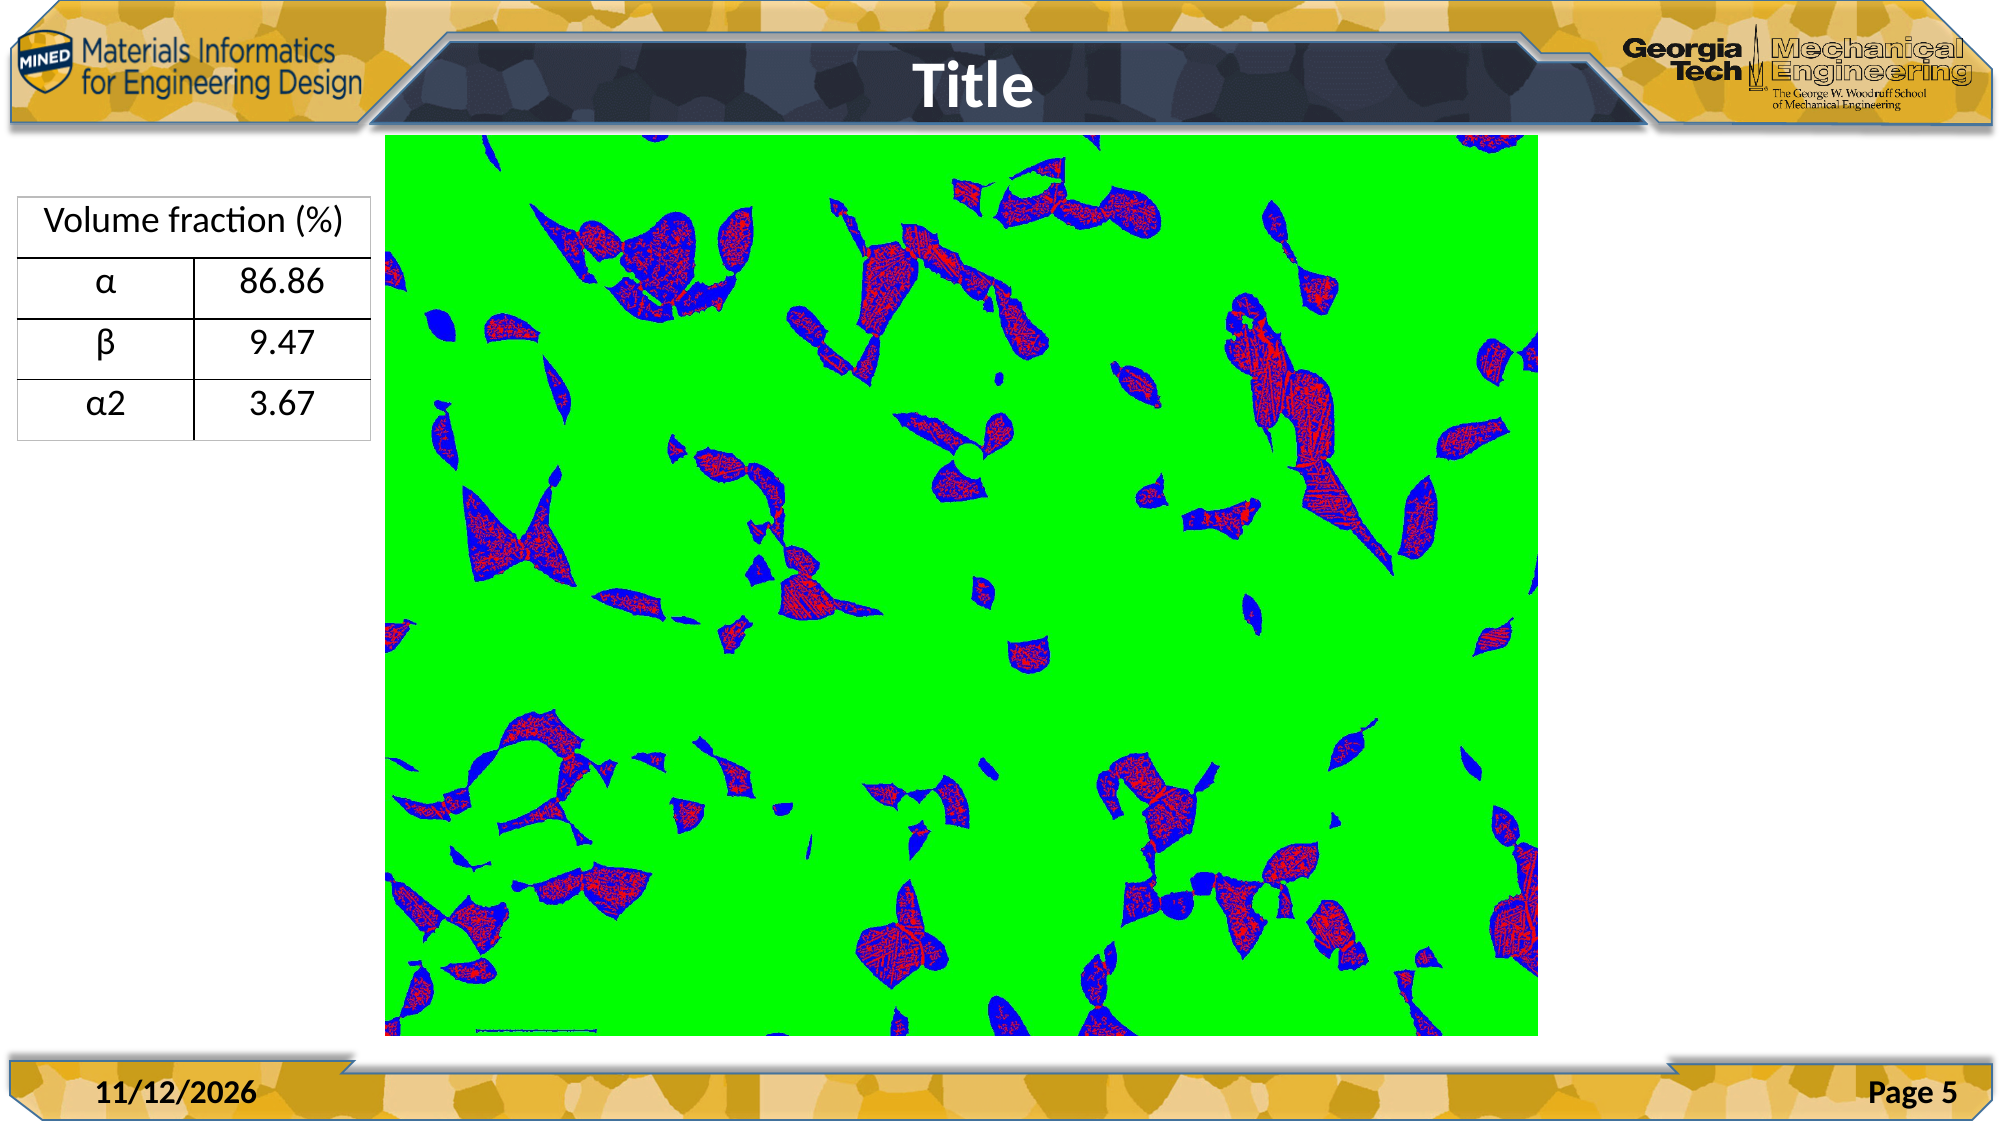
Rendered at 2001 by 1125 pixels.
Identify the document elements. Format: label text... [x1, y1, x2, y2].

table_cell β [18, 320, 193, 379]
table_header Volume fraction (%) [18, 198, 370, 257]
table_cell 86.86 [195, 259, 370, 318]
table_cell α [18, 259, 193, 318]
slide_number Page 5 [1523, 1060, 1974, 1120]
table_cell 9.47 [195, 320, 370, 379]
table_cell 3.67 [195, 380, 370, 440]
table_cell α2 [18, 380, 193, 440]
footer Title [439, 50, 1524, 111]
picture [0, 0, 2001, 1125]
